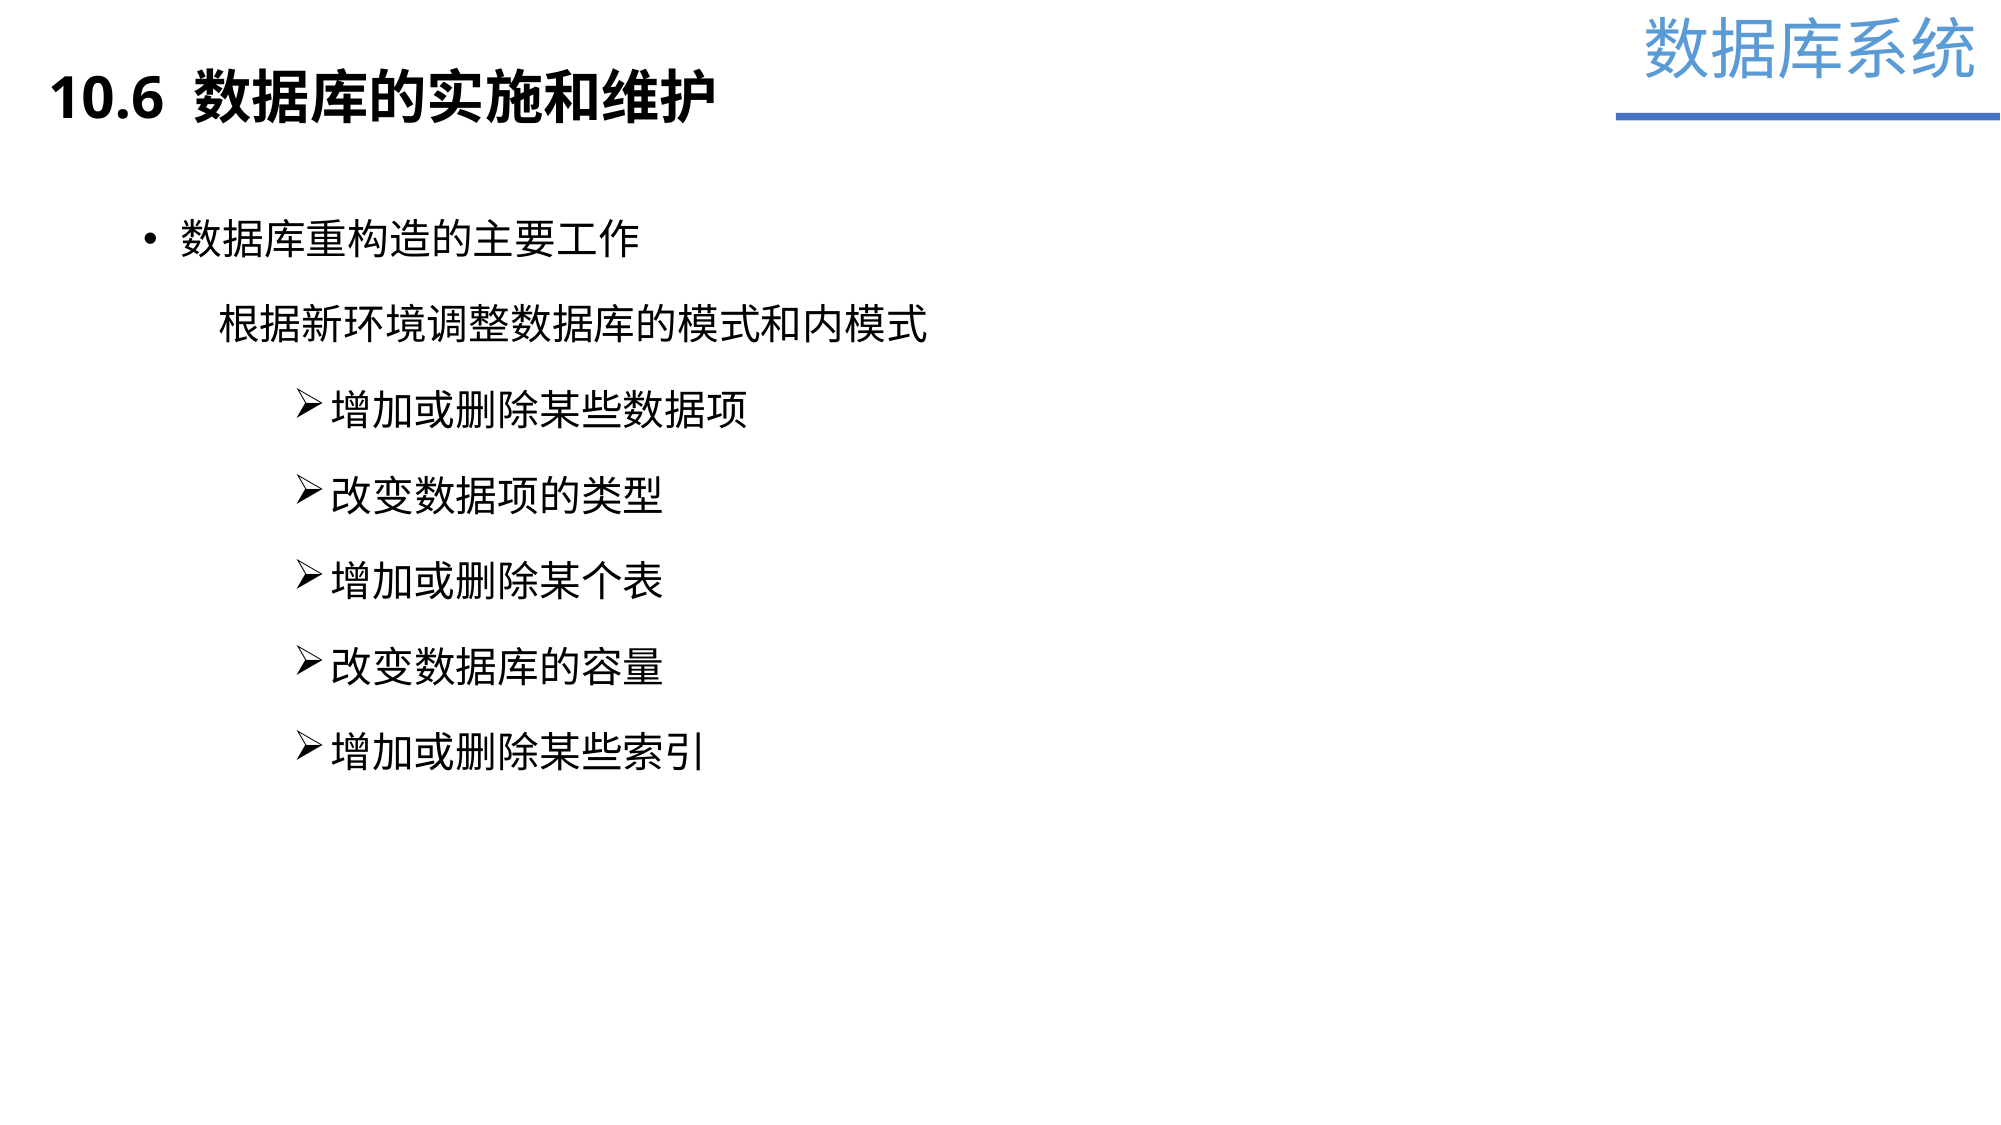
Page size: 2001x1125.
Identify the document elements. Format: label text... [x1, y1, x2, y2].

text_box 数据库系统 [1629, 0, 1993, 95]
text_box [1615, 112, 2000, 121]
text_box 10.6 数据库的实施和维护 [33, 17, 754, 138]
text_box 数据库重构造的主要工作 根据新环境调整数据库的模式和内模式 增加或删除某些数据项 改变数据项的类型 增加或删除某个表 改变数据库的容量 增加或删除某些索引 [53, 180, 1404, 977]
